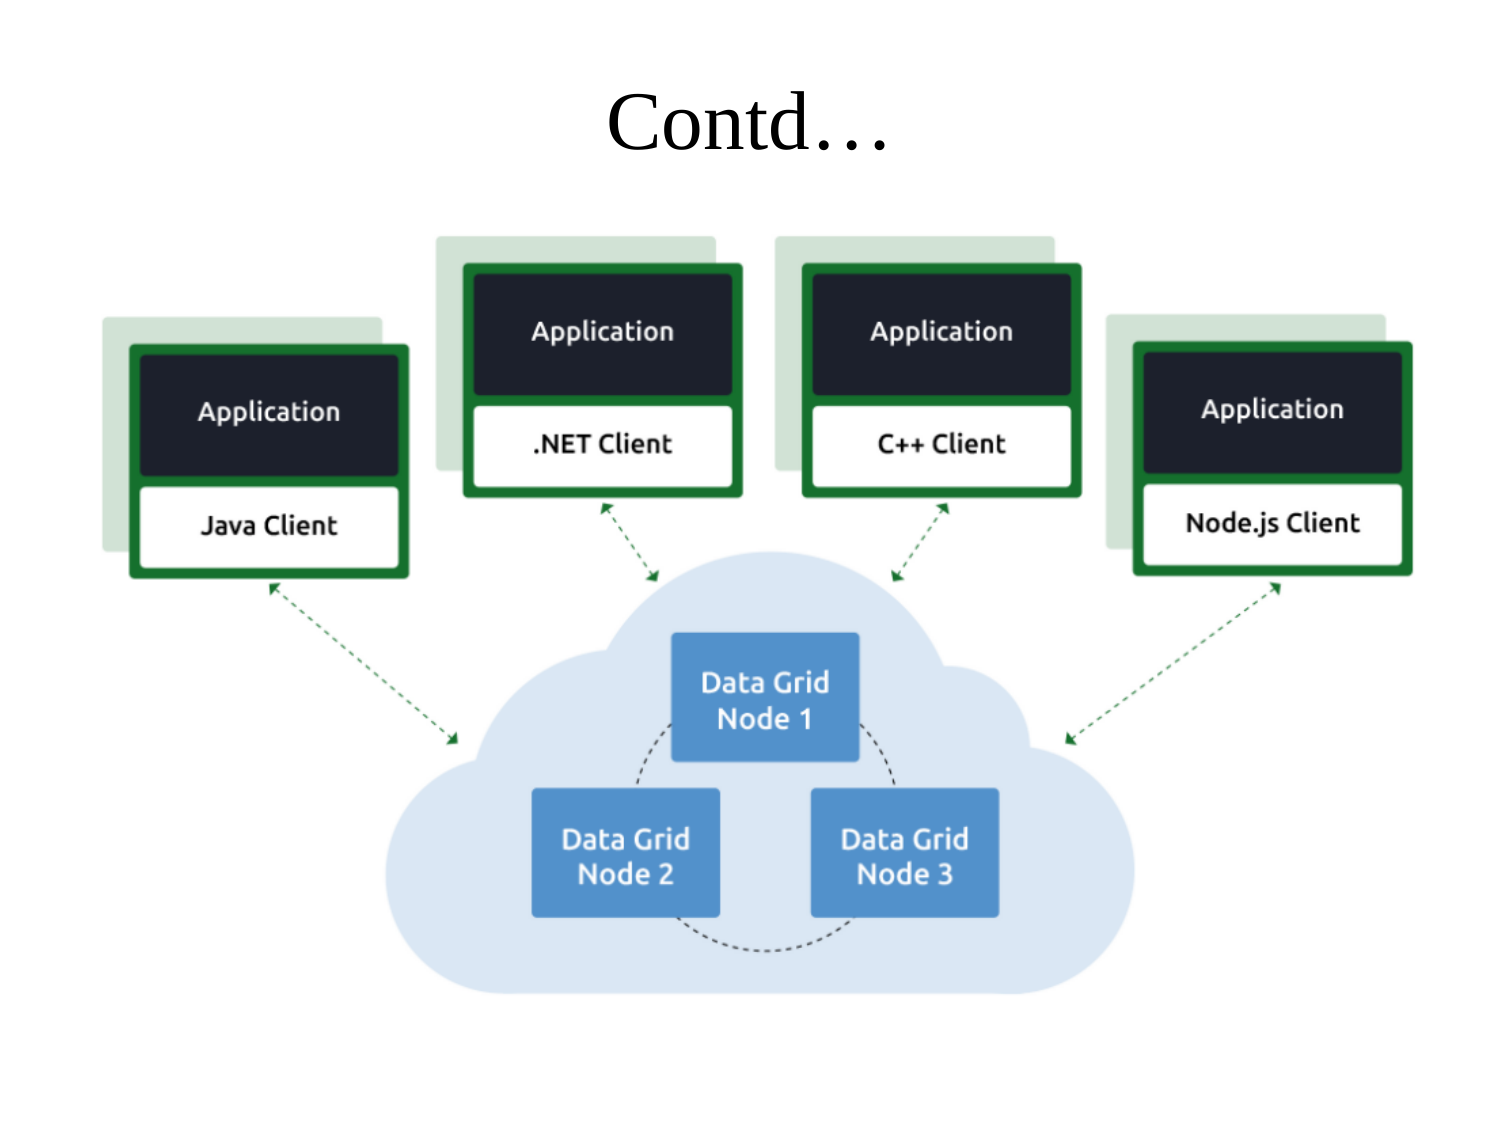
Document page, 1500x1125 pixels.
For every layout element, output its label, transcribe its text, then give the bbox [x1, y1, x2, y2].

picture [81, 212, 1426, 1006]
title Contd… [75, 45, 1425, 188]
